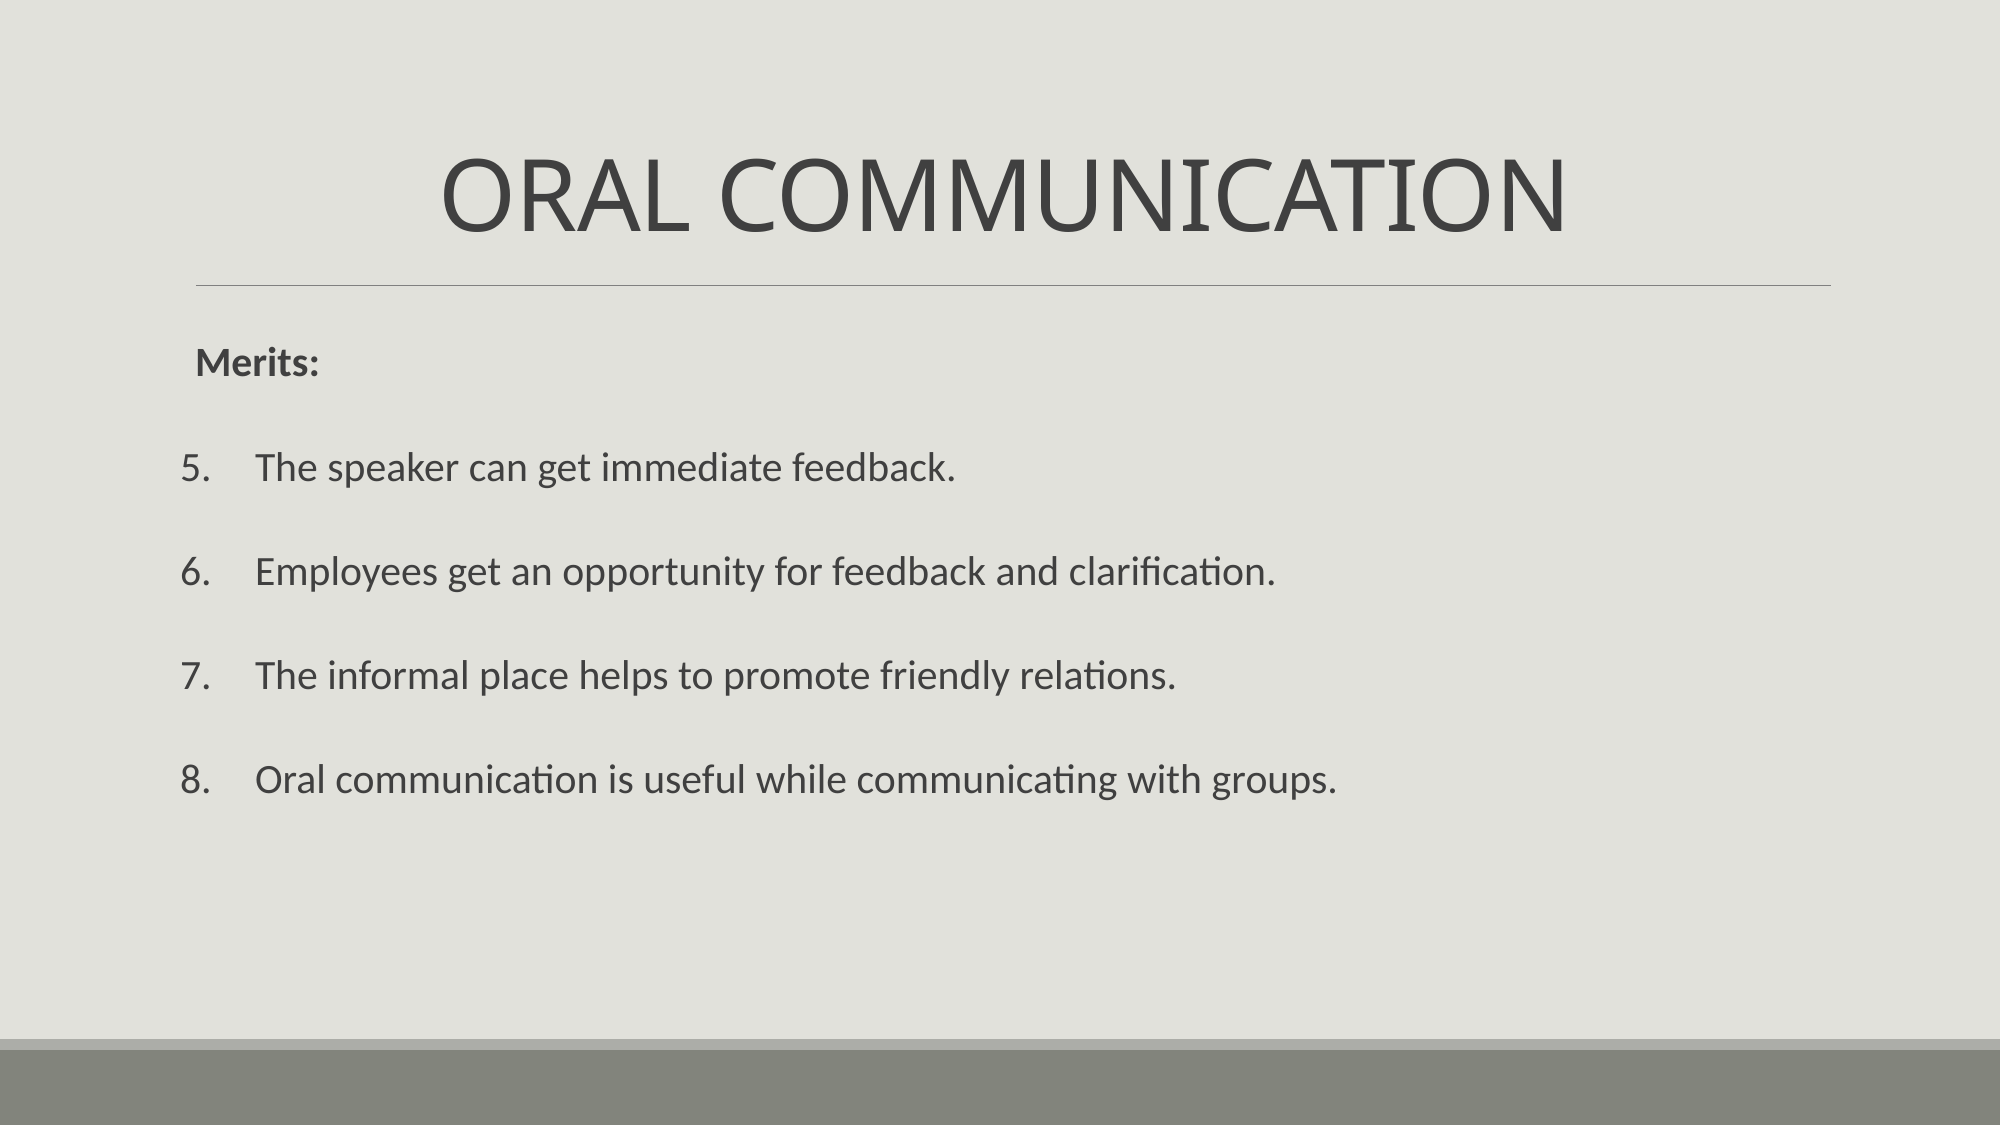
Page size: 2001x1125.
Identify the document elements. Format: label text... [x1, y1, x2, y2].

list Merits: The speaker can get immediate feedback. Employees get an opportunity for feedback and clarification. The informal place helps to promote friendly relations. Oral communication is useful while communicating with groups. [180, 302, 1830, 1030]
title ORAL COMMUNICATION [180, 47, 1830, 260]
